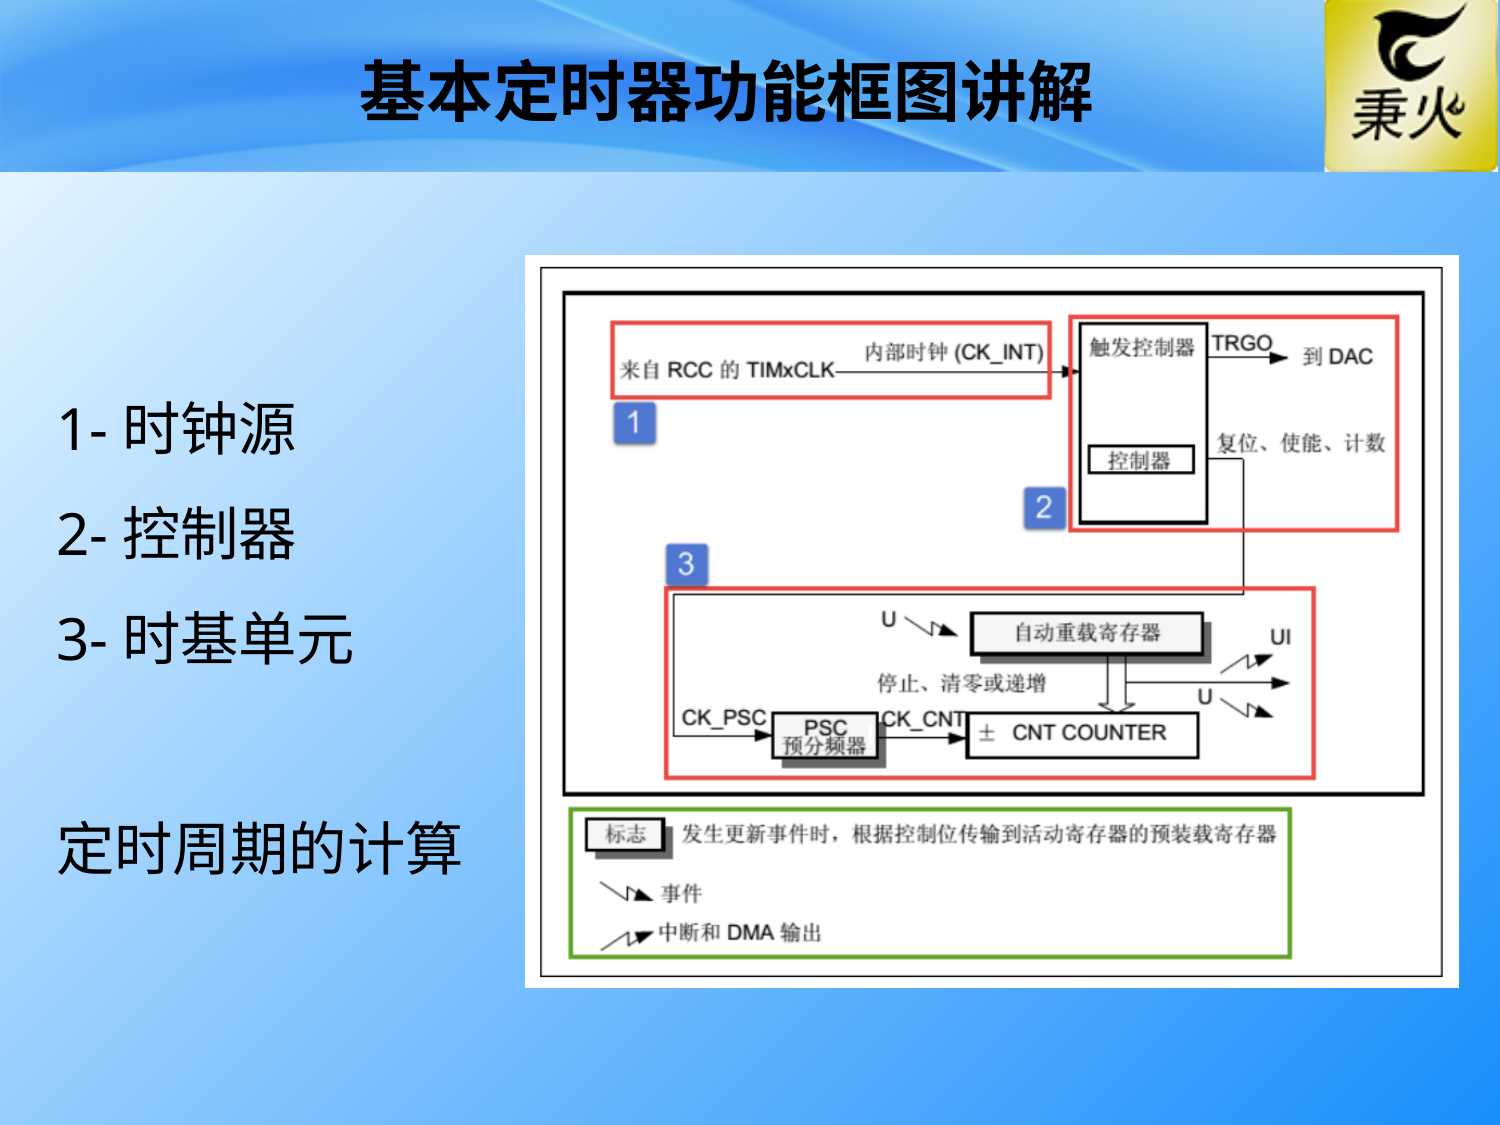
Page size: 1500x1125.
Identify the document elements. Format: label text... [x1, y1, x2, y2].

text_box 1-时钟源 2-控制器 3-时基单元 定时周期的计算 [41, 349, 491, 890]
picture [525, 255, 1459, 989]
picture [0, 0, 1498, 172]
